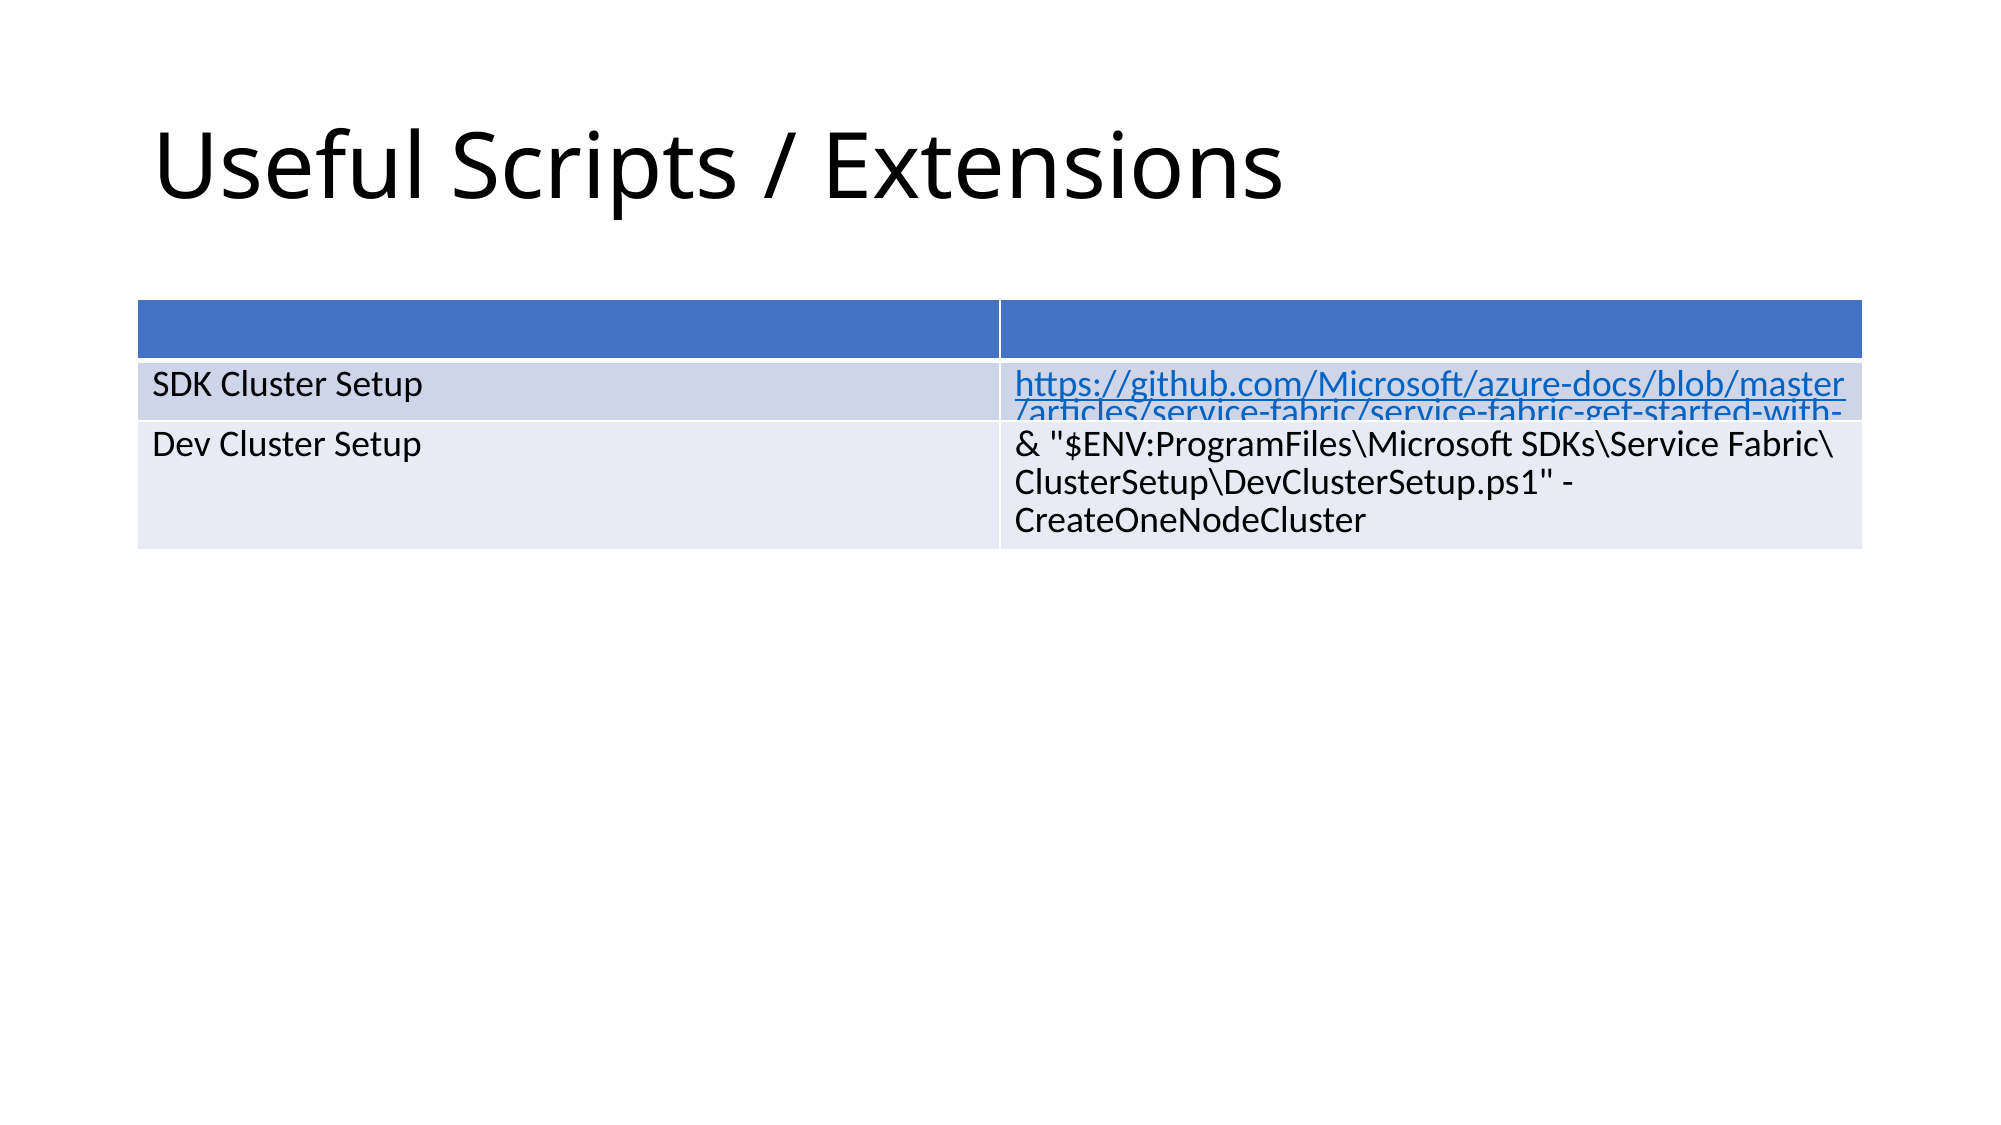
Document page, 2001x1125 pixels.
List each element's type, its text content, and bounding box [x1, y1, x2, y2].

table_cell SDK Cluster Setup [138, 363, 999, 420]
table_header [138, 300, 999, 358]
table_cell https://github.com/Microsoft/azure-docs/blob/master/articles/service-fabric/service-fabric-get-started-with-a-local-cluster.md [1001, 363, 1862, 420]
title Useful Scripts / Extensions [137, 59, 1863, 278]
table_cell & "$ENV:ProgramFiles\Microsoft SDKs\Service Fabric\ClusterSetup\DevClusterSetup.ps1" -CreateOneNodeCluster [1001, 422, 1862, 549]
table_header [1001, 300, 1862, 358]
table_cell Dev Cluster Setup [138, 422, 999, 549]
